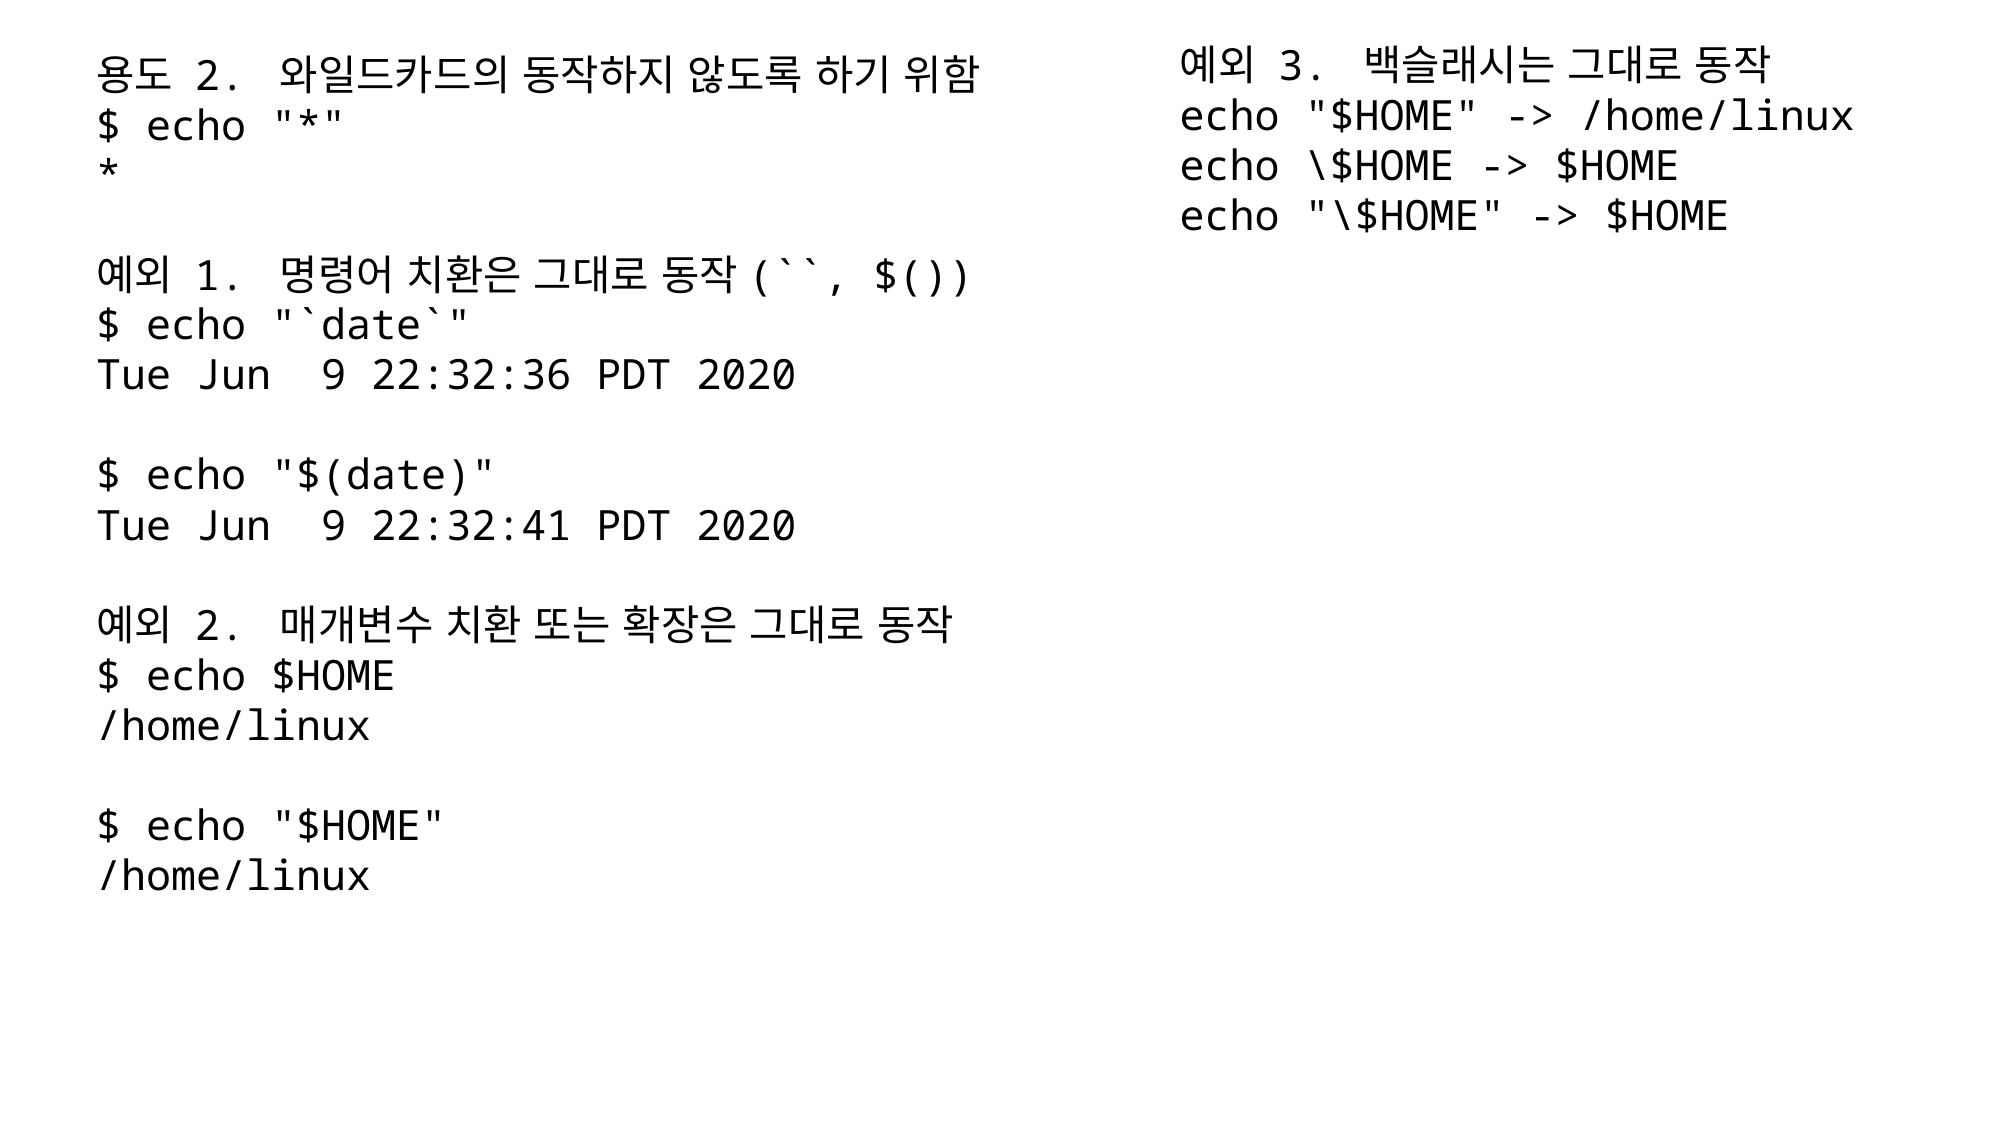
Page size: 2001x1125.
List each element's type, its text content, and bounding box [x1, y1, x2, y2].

text_box 용도 2. 와일드카드의 동작하지 않도록 하기 위함 $ echo "*" * 예외 1. 명령어 치환은 그대로 동작(``, $()) $ echo "`date`" Tue Jun 9 22:32:36 PDT 2020 $ echo "$(date)" Tue Jun 9 22:32:41 PDT 2020 예외 2. 매개변수 치환 또는 확장은 그대로 동작 $ echo $HOME /home/linux $ echo "$HOME" /home/linux [81, 40, 997, 956]
text_box 예외 3. 백슬래시는 그대로 동작 echo "$HOME" -> /home/linux echo \$HOME -> $HOME echo "\$HOME" -> $HOME [1164, 31, 1870, 247]
